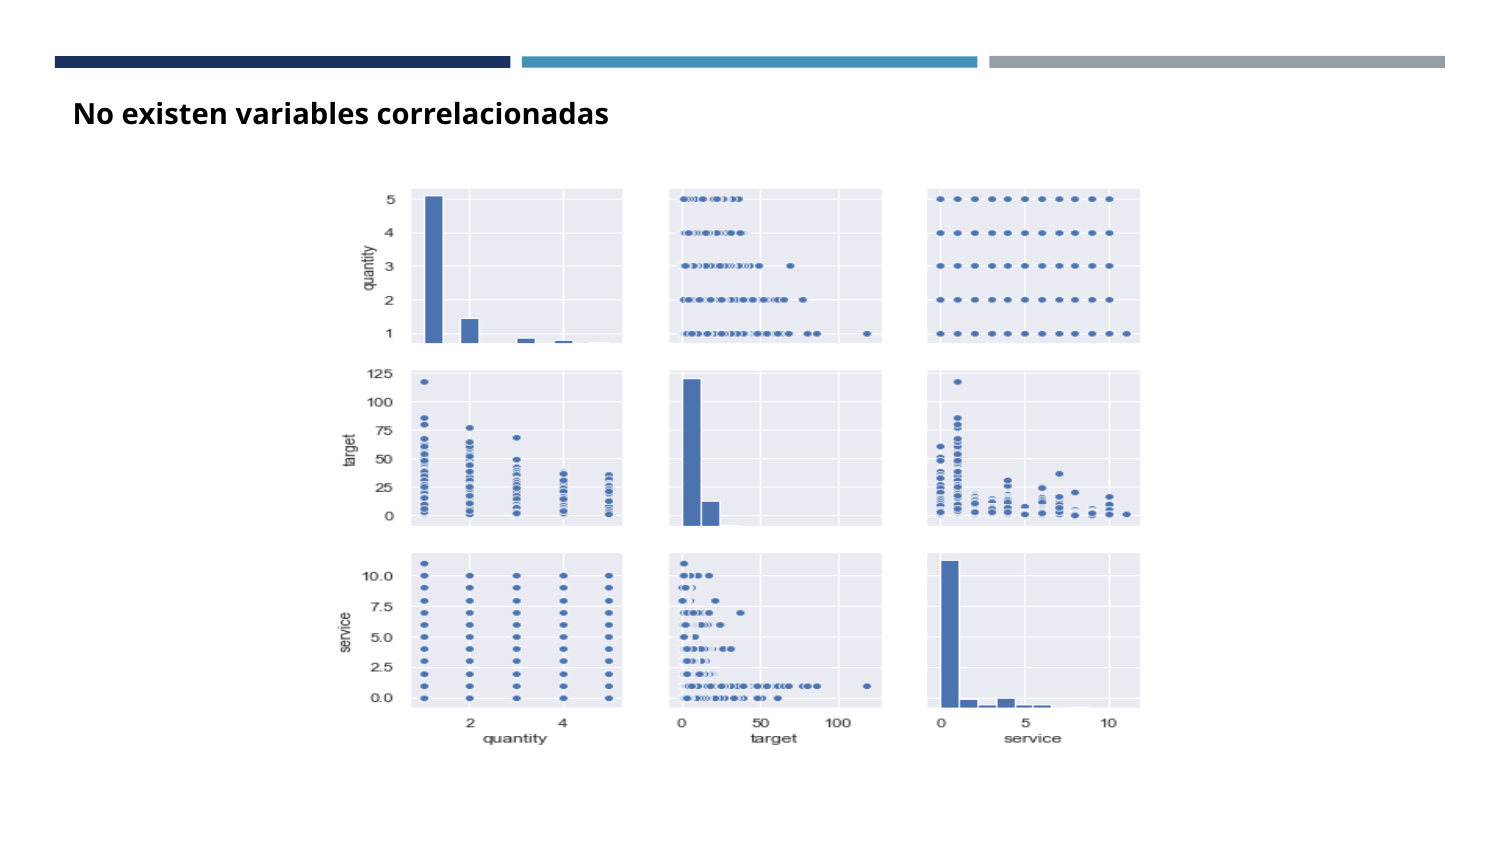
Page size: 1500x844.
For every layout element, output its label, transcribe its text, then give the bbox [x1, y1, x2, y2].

picture [316, 168, 1184, 758]
text_box No existen variables correlacionadas [57, 80, 1439, 768]
